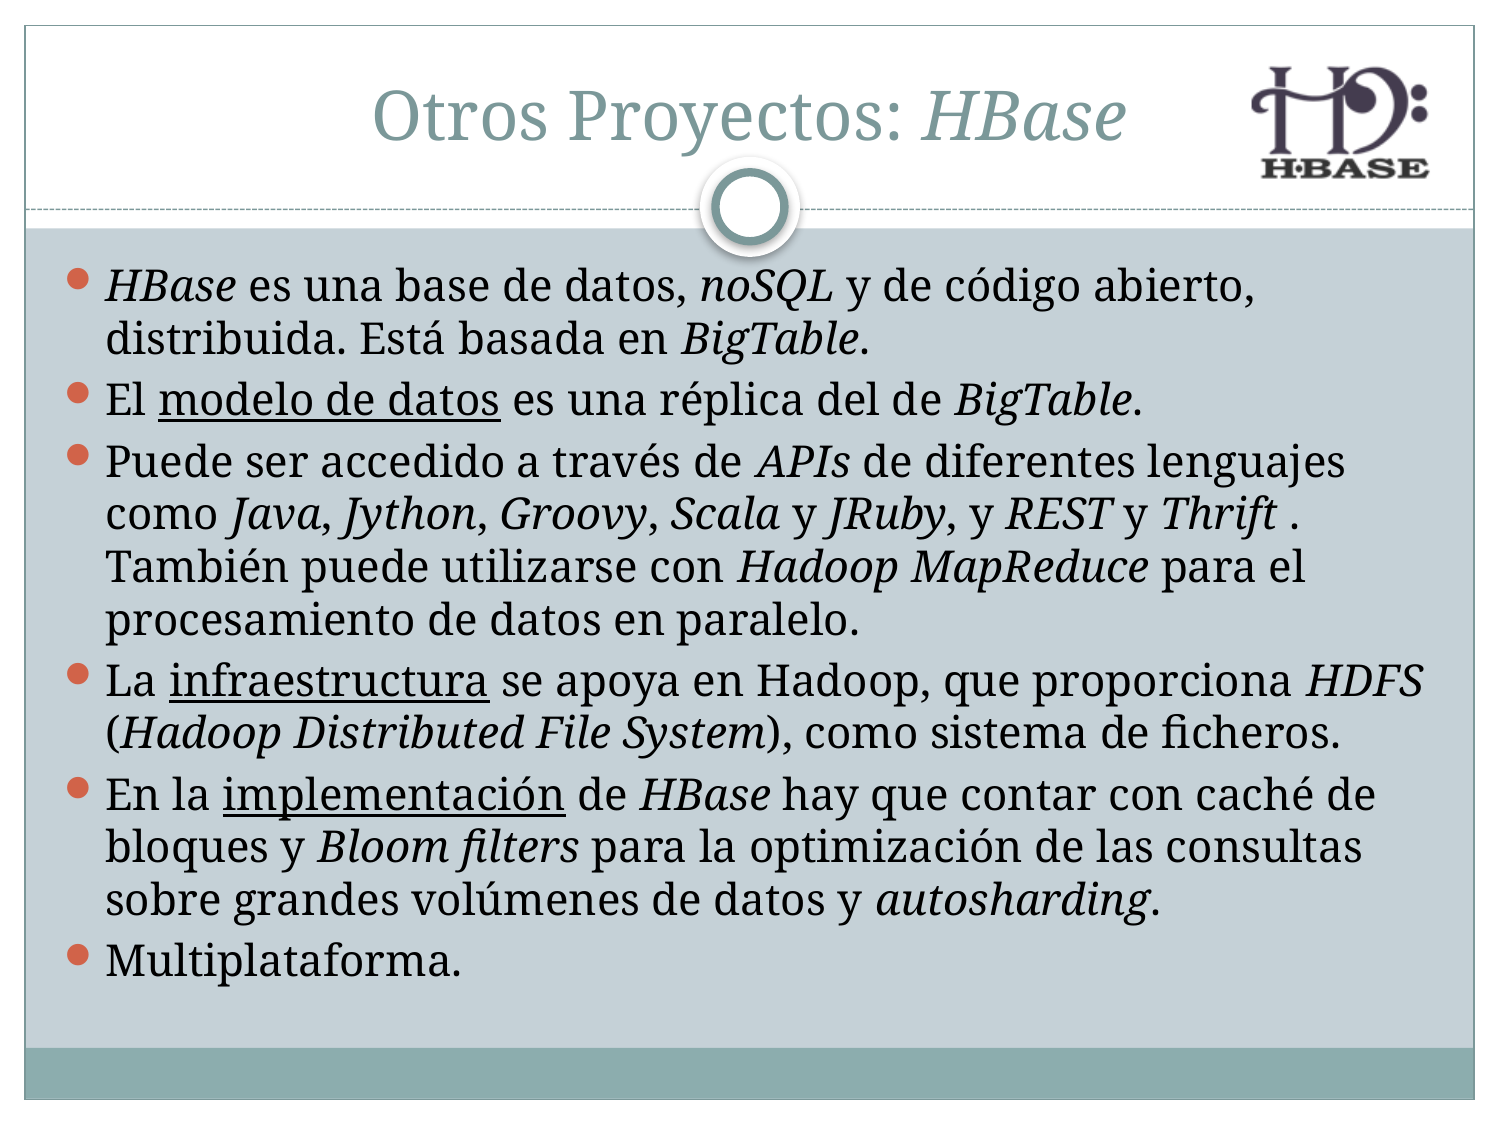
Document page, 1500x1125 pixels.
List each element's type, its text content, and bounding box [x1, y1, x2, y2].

list HBase es una base de datos, noSQL y de código abierto, distribuida. Está basada en BigTable. El modelo de datos es una réplica del de BigTable. Puede ser accedido a través de APIs de diferentes lenguajes como Java, Jython, Groovy, Scala y JRuby, y REST y Thrift . También puede utilizarse con Hadoop MapReduce para el procesamiento de datos en paralelo. La infraestructura se apoya en Hadoop, que proporciona HDFS (Hadoop Distributed File System), como sistema de ficheros. En la implementación de HBase hay que contar con caché de bloques y Bloom filters para la optimización de las consultas sobre grandes volúmenes de datos y autosharding. Multiplataforma. [49, 250, 1445, 1001]
title Otros Proyectos: HBase [49, 37, 1450, 162]
picture [1235, 48, 1450, 185]
